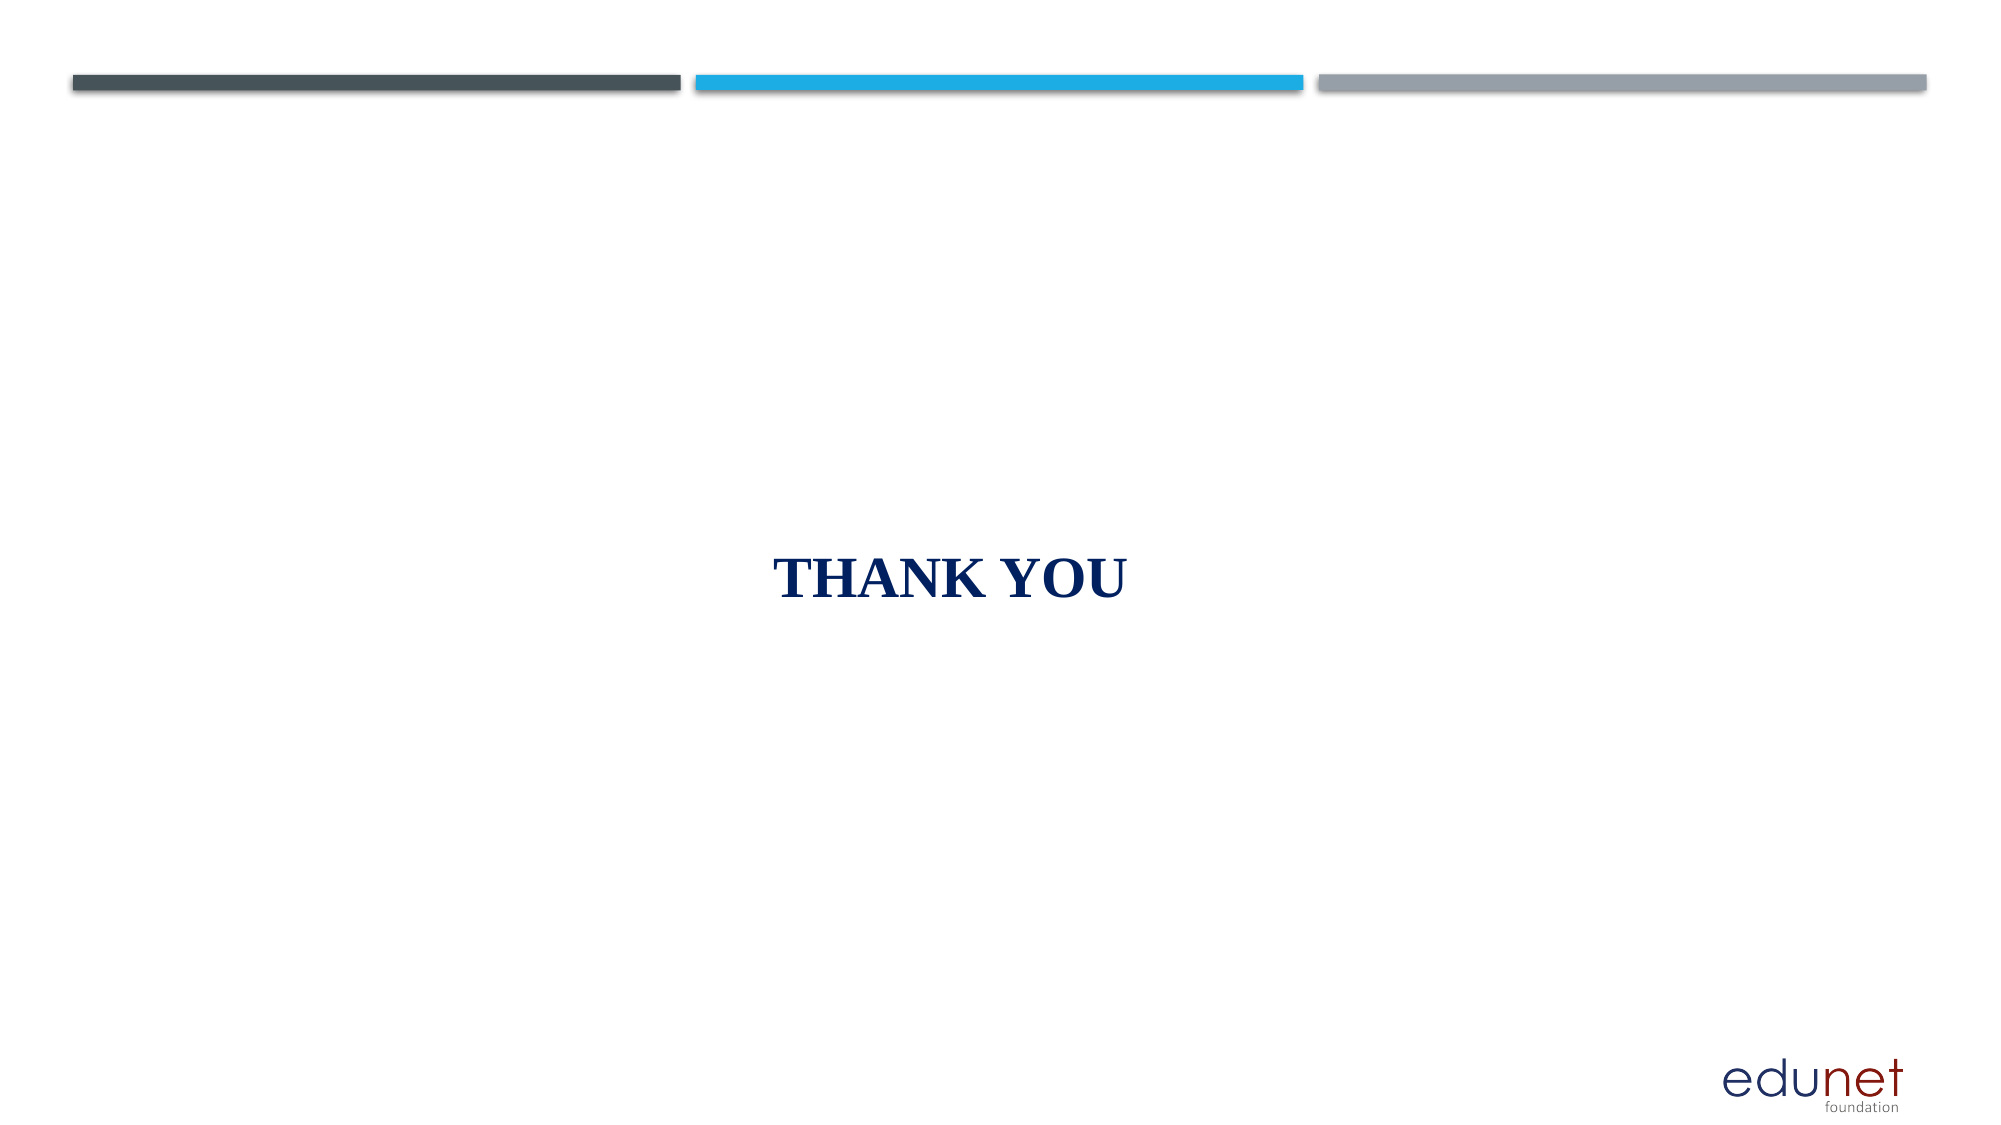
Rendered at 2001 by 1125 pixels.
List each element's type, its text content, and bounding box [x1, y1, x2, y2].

picture [1719, 1056, 1905, 1116]
title THANK YOU [188, 398, 1714, 617]
